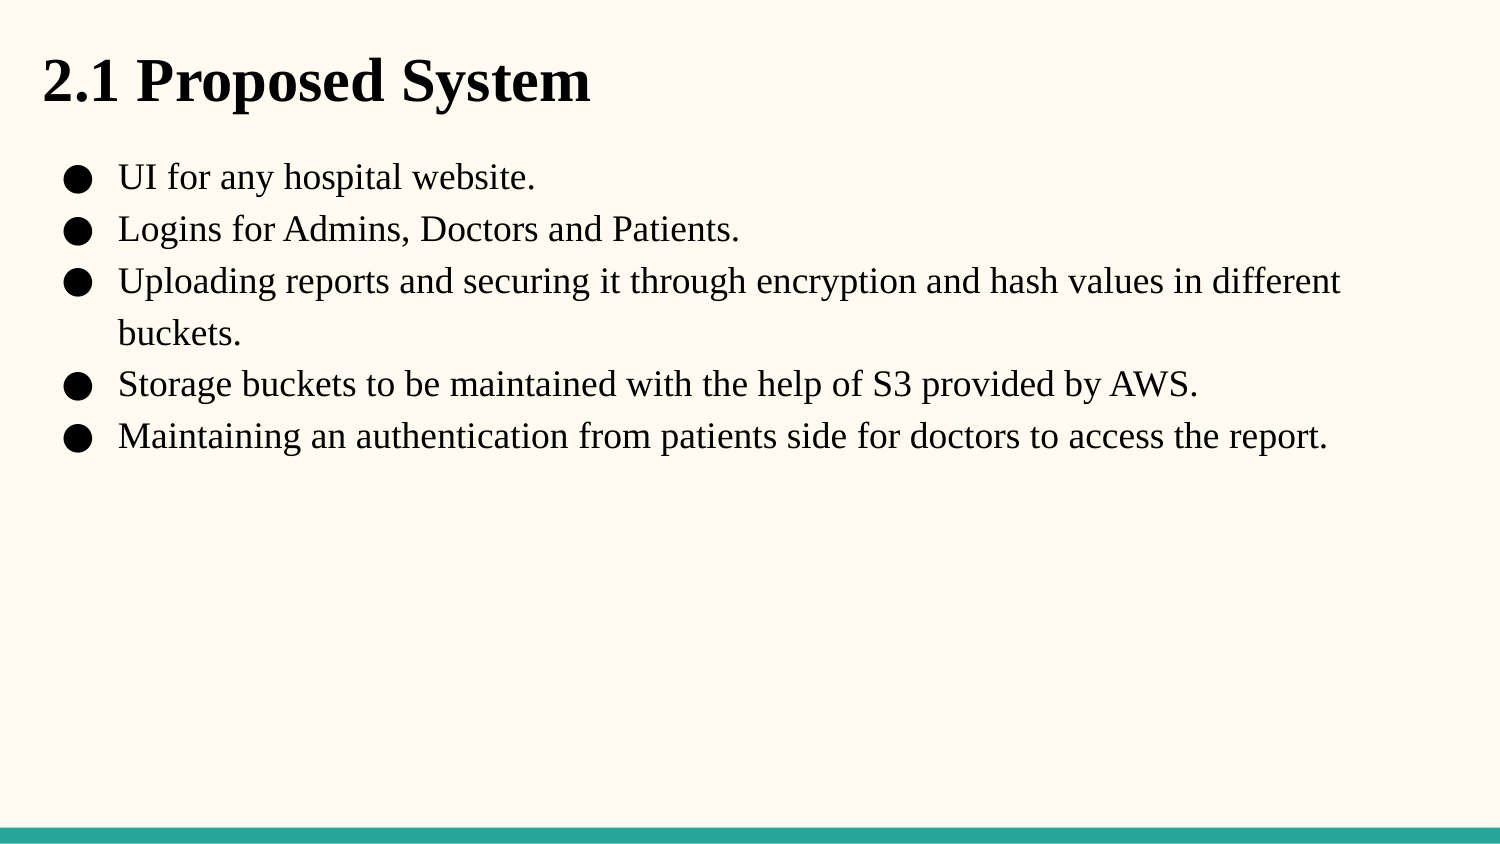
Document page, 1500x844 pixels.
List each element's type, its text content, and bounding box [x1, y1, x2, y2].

list UI for any hospital website. Logins for Admins, Doctors and Patients. Uploading reports and securing it through encryption and hash values in different buckets. Storage buckets to be maintained with the help of S3 provided by AWS. Maintaining an authentication from patients side for doctors to access the report. [27, 130, 1449, 750]
title 2.1 Proposed System [27, 24, 1449, 130]
